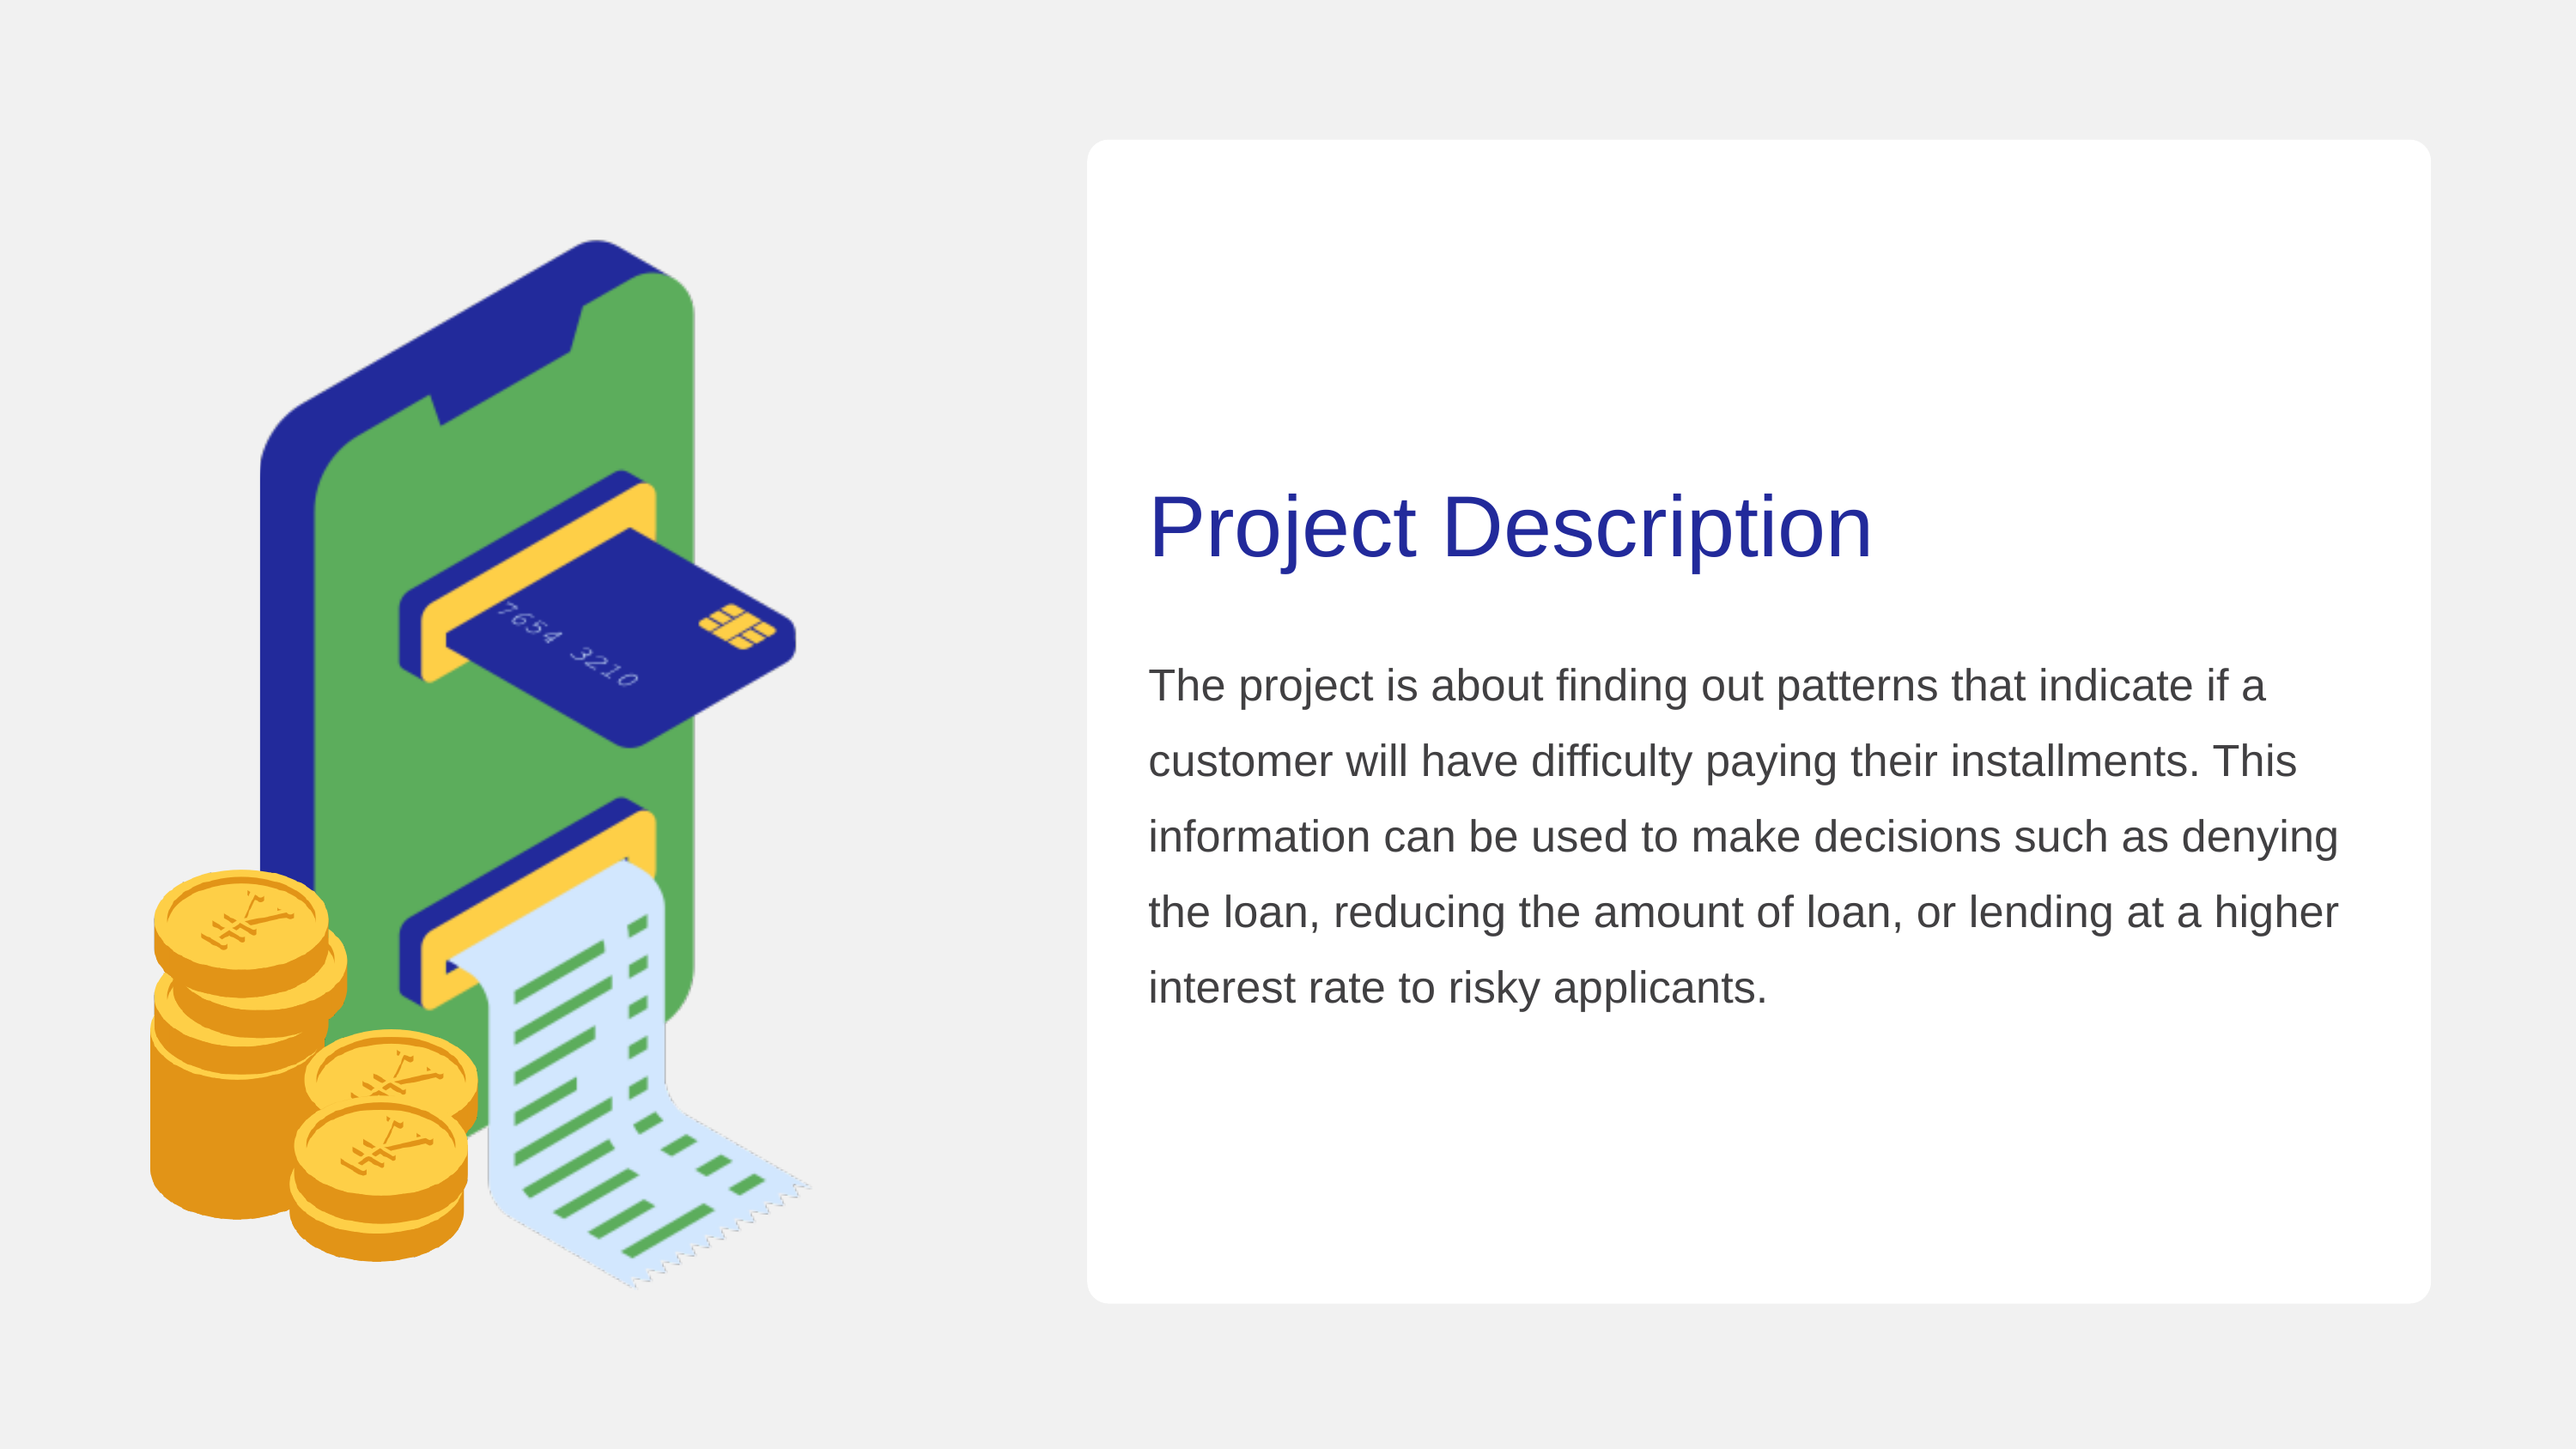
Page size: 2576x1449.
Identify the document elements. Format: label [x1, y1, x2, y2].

text_box [1086, 118, 2432, 1304]
text_box [259, 239, 813, 1290]
text_box [144, 864, 487, 1266]
text_box [1148, 439, 2371, 943]
